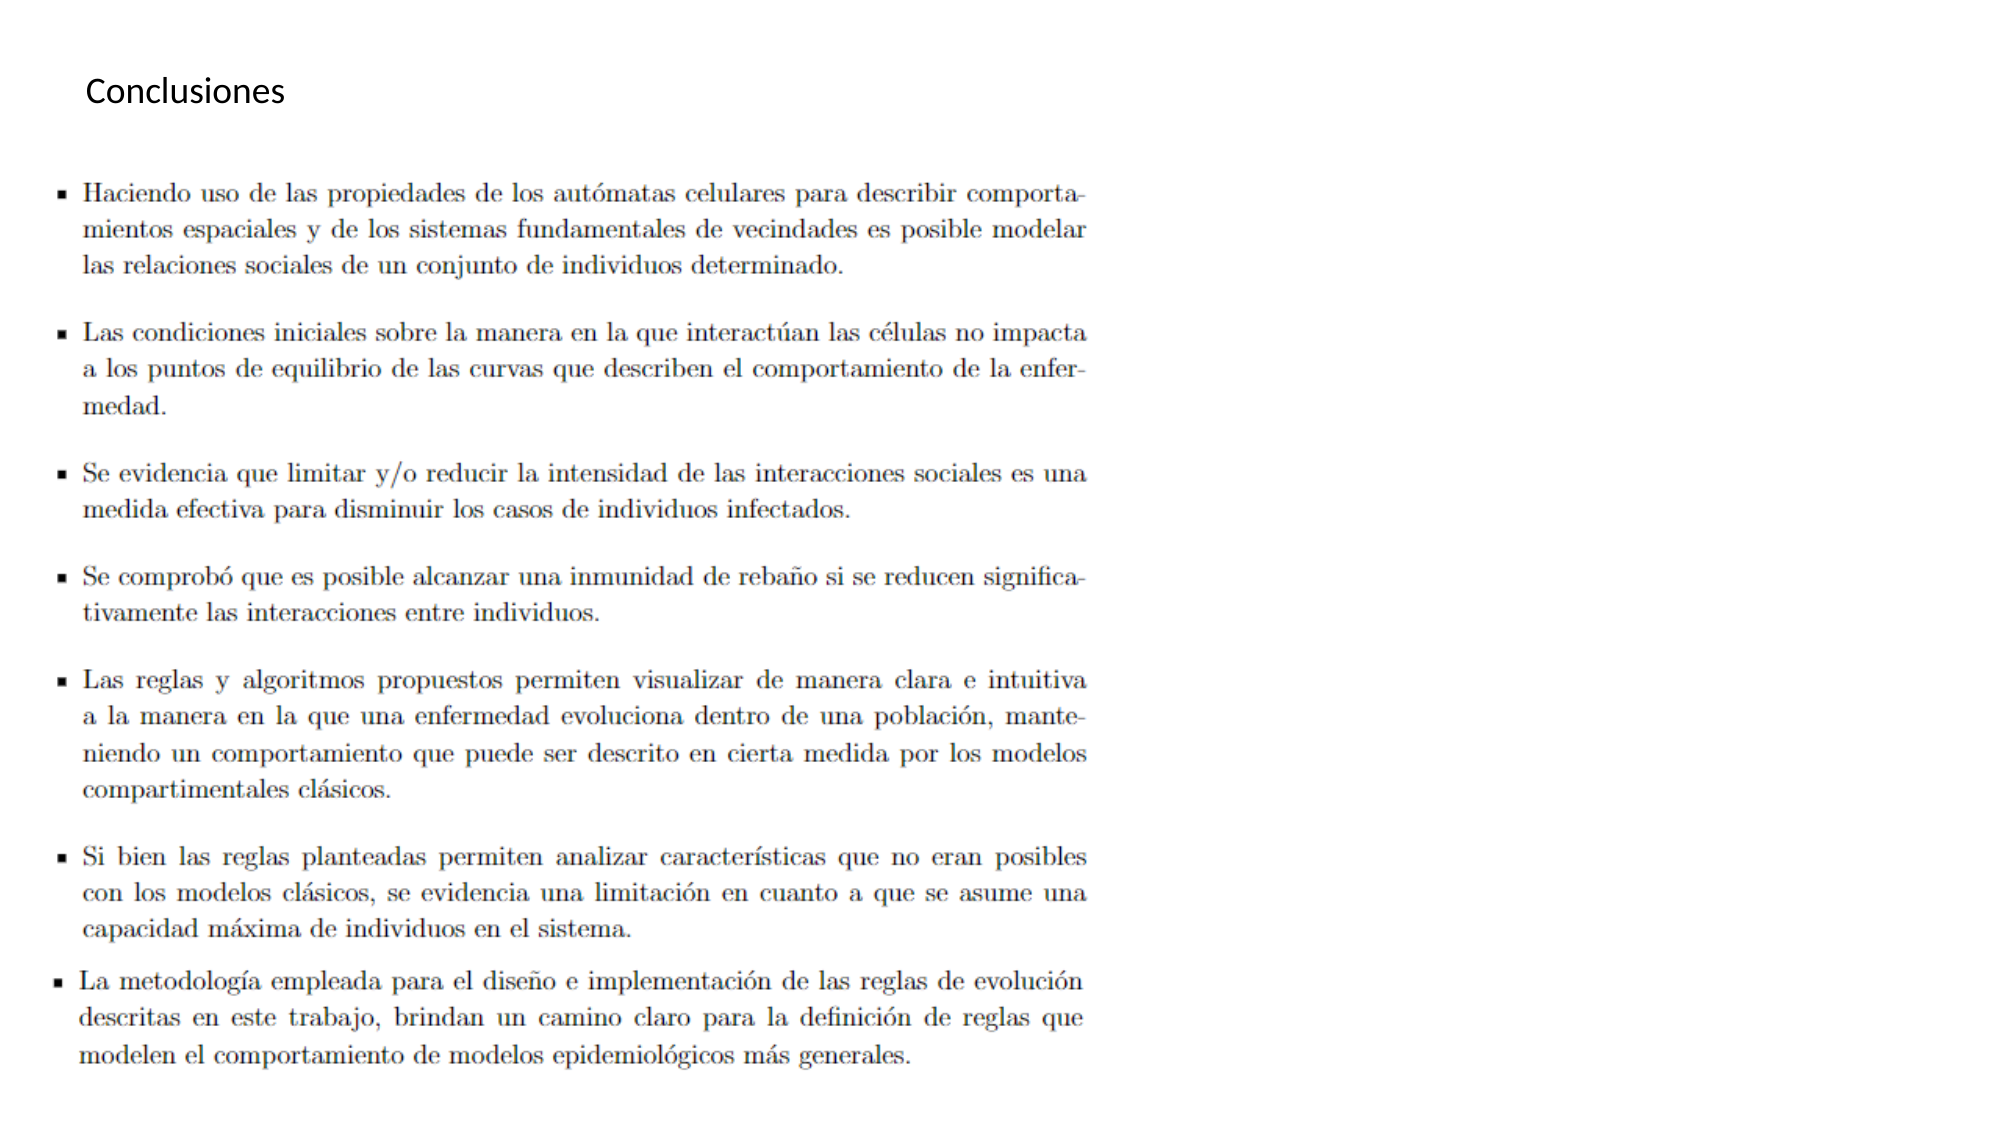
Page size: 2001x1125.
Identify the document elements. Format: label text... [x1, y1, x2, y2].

text_box Conclusiones [70, 59, 719, 119]
picture [42, 169, 1110, 1078]
